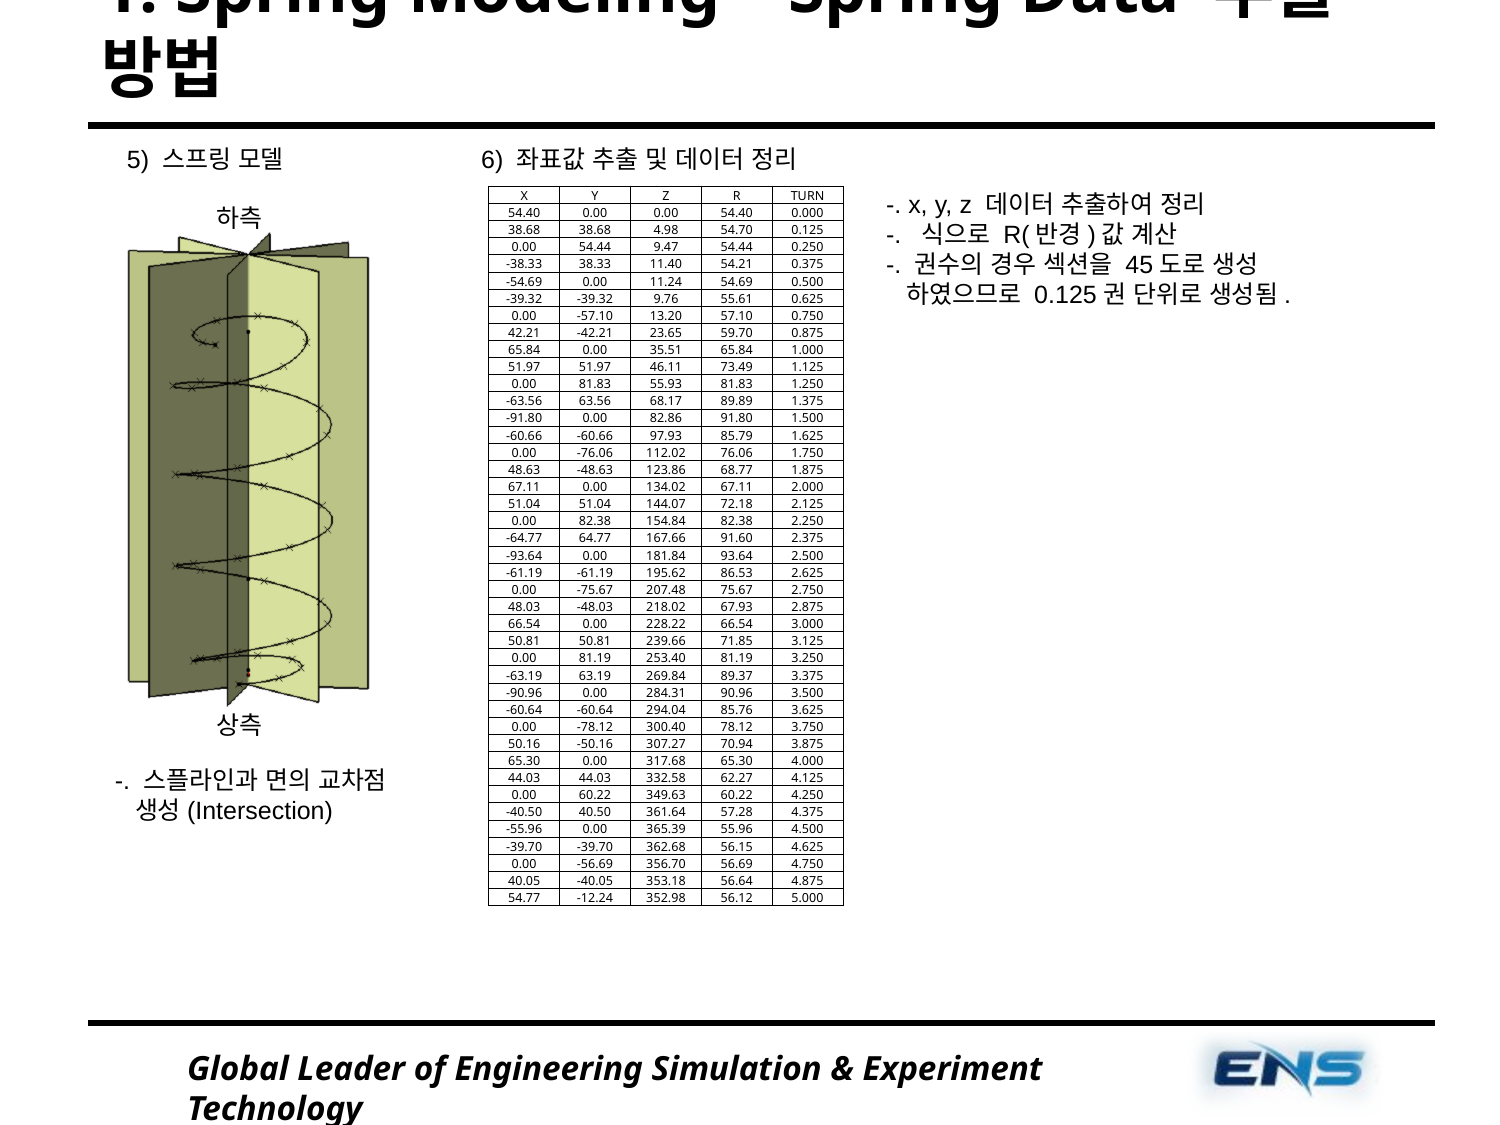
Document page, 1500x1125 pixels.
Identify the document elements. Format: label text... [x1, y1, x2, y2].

table_cell 3.375 [773, 666, 843, 683]
table_cell 2.875 [773, 598, 843, 614]
table_cell 55.61 [702, 290, 772, 306]
table_cell 11.40 [631, 255, 701, 272]
table_header X [489, 187, 559, 203]
table_cell 5.000 [773, 889, 843, 905]
table_cell 356.70 [631, 855, 701, 871]
table_cell 70.94 [702, 735, 772, 751]
table_cell 365.39 [631, 821, 701, 837]
table_cell 300.40 [631, 718, 701, 734]
table_cell 4.625 [773, 838, 843, 854]
table_cell -39.70 [560, 838, 630, 854]
table_cell 44.03 [560, 769, 630, 785]
table_cell 1.750 [773, 444, 843, 460]
table_cell -61.19 [489, 564, 559, 580]
table_cell 3.250 [773, 649, 843, 665]
table_cell 68.77 [702, 461, 772, 477]
table_cell 1.000 [773, 341, 843, 357]
table_cell 239.66 [631, 632, 701, 648]
picture [100, 217, 397, 716]
table_cell 167.66 [631, 529, 701, 546]
table_cell -50.16 [560, 735, 630, 751]
table_cell 65.84 [489, 341, 559, 357]
table_cell 65.84 [702, 341, 772, 357]
table_cell 1.125 [773, 358, 843, 374]
table_cell 317.68 [631, 752, 701, 768]
picture [1217, 1058, 1354, 1088]
table_cell 253.40 [631, 649, 701, 665]
table_cell 97.93 [631, 427, 701, 443]
table_cell 361.64 [631, 803, 701, 820]
table_cell 0.00 [560, 478, 630, 494]
table_cell -60.66 [560, 427, 630, 443]
table_cell 67.11 [489, 478, 559, 494]
table_cell 3.125 [773, 632, 843, 648]
table_cell 0.00 [489, 512, 559, 528]
table_cell -39.70 [489, 838, 559, 854]
table_cell 284.31 [631, 684, 701, 700]
table_cell -54.69 [489, 273, 559, 289]
table_cell 72.18 [702, 495, 772, 511]
table_cell -60.64 [560, 701, 630, 717]
table_cell 42.21 [489, 324, 559, 340]
table_cell 78.12 [702, 718, 772, 734]
table_cell -12.24 [560, 889, 630, 905]
table_cell 2.000 [773, 478, 843, 494]
table_cell 0.625 [773, 290, 843, 306]
table_cell 85.79 [702, 427, 772, 443]
table_cell 0.00 [560, 341, 630, 357]
table_cell 55.93 [631, 375, 701, 391]
table_cell 65.30 [489, 752, 559, 768]
table_cell 4.375 [773, 803, 843, 820]
table_cell 50.81 [560, 632, 630, 648]
table_cell 0.00 [560, 410, 630, 426]
table_cell -55.96 [489, 821, 559, 837]
table_cell 54.40 [489, 204, 559, 220]
table_cell 40.05 [489, 872, 559, 888]
table_cell -64.77 [489, 529, 559, 546]
table_cell 51.97 [560, 358, 630, 374]
table_cell -60.66 [489, 427, 559, 443]
table_header R [702, 187, 772, 203]
table_cell 85.76 [702, 701, 772, 717]
table_cell 9.76 [631, 290, 701, 306]
table_cell 3.875 [773, 735, 843, 751]
table_cell 0.00 [489, 444, 559, 460]
table_cell 9.47 [631, 238, 701, 254]
table_cell 0.00 [489, 375, 559, 391]
table_cell 13.20 [631, 307, 701, 323]
table_cell 218.02 [631, 598, 701, 614]
table_cell 82.38 [702, 512, 772, 528]
table_cell 0.00 [489, 581, 559, 597]
table_cell 0.00 [560, 273, 630, 289]
table_cell 332.58 [631, 769, 701, 785]
table_cell 0.125 [773, 221, 843, 237]
table_cell 23.65 [631, 324, 701, 340]
table_cell 0.000 [773, 204, 843, 220]
table_cell 60.22 [560, 786, 630, 802]
table_cell -60.64 [489, 701, 559, 717]
table_cell -61.19 [560, 564, 630, 580]
table_cell 1.875 [773, 461, 843, 477]
table_cell 56.64 [702, 872, 772, 888]
table_cell 2.125 [773, 495, 843, 511]
table_cell -90.96 [489, 684, 559, 700]
table_cell 73.49 [702, 358, 772, 374]
table_cell 0.00 [560, 547, 630, 563]
table_cell 11.24 [631, 273, 701, 289]
table_cell 40.50 [560, 803, 630, 820]
table_cell 67.11 [702, 478, 772, 494]
table_cell 81.19 [560, 649, 630, 665]
table_cell -48.63 [560, 461, 630, 477]
table_cell 0.00 [489, 307, 559, 323]
table_cell 228.22 [631, 615, 701, 631]
table_cell 54.77 [489, 889, 559, 905]
table_cell 55.96 [702, 821, 772, 837]
text_box 하측 [174, 195, 305, 216]
table_cell 0.00 [560, 821, 630, 837]
table_cell 4.750 [773, 855, 843, 871]
table_cell 50.16 [489, 735, 559, 751]
table_cell 66.54 [489, 615, 559, 631]
table_cell 3.500 [773, 684, 843, 700]
table_cell 64.77 [560, 529, 630, 546]
table_cell 35.51 [631, 341, 701, 357]
table_cell -40.50 [489, 803, 559, 820]
table_cell 59.70 [702, 324, 772, 340]
table_cell 57.10 [702, 307, 772, 323]
table_cell 89.89 [702, 392, 772, 409]
table_cell 4.125 [773, 769, 843, 785]
table_cell 51.97 [489, 358, 559, 374]
table_cell 0.375 [773, 255, 843, 272]
text_box 5) 스프링 모델 [112, 136, 396, 181]
table_cell 56.69 [702, 855, 772, 871]
table_cell 76.06 [702, 444, 772, 460]
table_cell 86.53 [702, 564, 772, 580]
table_cell 0.00 [560, 204, 630, 220]
table_cell 57.28 [702, 803, 772, 820]
table_cell 91.80 [702, 410, 772, 426]
table_cell 68.17 [631, 392, 701, 409]
table_cell 51.04 [560, 495, 630, 511]
table_header TURN [773, 187, 843, 203]
table_cell 0.00 [560, 615, 630, 631]
table_cell 2.375 [773, 529, 843, 546]
table_cell 56.15 [702, 838, 772, 854]
table_cell 3.625 [773, 701, 843, 717]
table_cell -75.67 [560, 581, 630, 597]
table_cell 0.875 [773, 324, 843, 340]
table_cell 0.00 [560, 684, 630, 700]
table_cell -78.12 [560, 718, 630, 734]
table_cell -38.33 [489, 255, 559, 272]
table_cell 60.22 [702, 786, 772, 802]
table_cell -63.19 [489, 666, 559, 683]
table_cell -93.64 [489, 547, 559, 563]
table_cell 89.37 [702, 666, 772, 683]
table_cell 2.625 [773, 564, 843, 580]
table_cell 82.86 [631, 410, 701, 426]
table_cell 63.19 [560, 666, 630, 683]
table_cell 1.375 [773, 392, 843, 409]
table_cell -63.56 [489, 392, 559, 409]
table_cell 4.98 [631, 221, 701, 237]
table_cell -48.03 [560, 598, 630, 614]
table_cell 67.93 [702, 598, 772, 614]
table_cell 48.03 [489, 598, 559, 614]
table_cell 54.40 [702, 204, 772, 220]
table_cell 112.02 [631, 444, 701, 460]
table_cell 349.63 [631, 786, 701, 802]
table_cell 66.54 [702, 615, 772, 631]
table_cell 195.62 [631, 564, 701, 580]
table_cell 123.86 [631, 461, 701, 477]
table_cell 46.11 [631, 358, 701, 374]
table_cell 48.63 [489, 461, 559, 477]
table_cell 362.68 [631, 838, 701, 854]
table_cell 144.07 [631, 495, 701, 511]
table_cell 4.000 [773, 752, 843, 768]
table_cell 4.500 [773, 821, 843, 837]
table_cell 90.96 [702, 684, 772, 700]
table_cell -57.10 [560, 307, 630, 323]
table_cell 63.56 [560, 392, 630, 409]
table_cell 38.68 [560, 221, 630, 237]
table_cell 1.500 [773, 410, 843, 426]
text_box 상측 [174, 725, 305, 747]
table_cell 54.44 [560, 238, 630, 254]
table_cell 0.00 [489, 855, 559, 871]
table_cell 0.00 [489, 718, 559, 734]
table_cell 307.27 [631, 735, 701, 751]
table_cell 154.84 [631, 512, 701, 528]
table_cell 0.00 [489, 649, 559, 665]
table_cell 51.04 [489, 495, 559, 511]
table_cell 82.38 [560, 512, 630, 528]
table_cell 81.83 [560, 375, 630, 391]
table_cell 4.875 [773, 872, 843, 888]
table_cell 4.250 [773, 786, 843, 802]
table_cell 56.12 [702, 889, 772, 905]
table_cell 38.33 [560, 255, 630, 272]
table_cell 1.250 [773, 375, 843, 391]
table_cell 91.60 [702, 529, 772, 546]
table_cell 294.04 [631, 701, 701, 717]
table_cell 93.64 [702, 547, 772, 563]
table_cell 0.500 [773, 273, 843, 289]
table_cell 71.85 [702, 632, 772, 648]
table_cell 38.68 [489, 221, 559, 237]
table_cell 0.00 [631, 204, 701, 220]
table_cell 54.44 [702, 238, 772, 254]
table_cell -91.80 [489, 410, 559, 426]
table_cell 54.70 [702, 221, 772, 237]
table_cell 54.69 [702, 273, 772, 289]
table_cell 75.67 [702, 581, 772, 597]
table_cell 2.750 [773, 581, 843, 597]
table_cell -39.32 [560, 290, 630, 306]
table_cell 0.00 [560, 752, 630, 768]
table_cell 81.83 [702, 375, 772, 391]
table_cell 44.03 [489, 769, 559, 785]
table_cell 65.30 [702, 752, 772, 768]
table_cell 3.750 [773, 718, 843, 734]
text_box -. 스플라인과 면의 교차점 생성(Intersection) [100, 757, 432, 833]
table_header Z [631, 187, 701, 203]
table_cell 352.98 [631, 889, 701, 905]
table_cell 0.00 [489, 238, 559, 254]
table_cell 3.000 [773, 615, 843, 631]
table_cell 181.84 [631, 547, 701, 563]
table_cell 54.21 [702, 255, 772, 272]
table_cell 0.00 [489, 786, 559, 802]
table_cell 353.18 [631, 872, 701, 888]
table_cell 81.19 [702, 649, 772, 665]
table_cell 62.27 [702, 769, 772, 785]
table_header Y [560, 187, 630, 203]
table_cell -40.05 [560, 872, 630, 888]
table_cell -42.21 [560, 324, 630, 340]
table_cell -39.32 [489, 290, 559, 306]
table_cell 2.250 [773, 512, 843, 528]
table_cell 134.02 [631, 478, 701, 494]
table_cell -56.69 [560, 855, 630, 871]
table_cell 50.81 [489, 632, 559, 648]
table_cell 1.625 [773, 427, 843, 443]
table_cell 269.84 [631, 666, 701, 683]
table_cell 2.500 [773, 547, 843, 563]
table_cell 0.750 [773, 307, 843, 323]
title 1. Spring Modeling – Spring Data 추출 방법 [86, 22, 1436, 114]
table_cell -76.06 [560, 444, 630, 460]
table_cell 0.250 [773, 238, 843, 254]
table_cell 207.48 [631, 581, 701, 597]
text_box 6) 좌표값 추출 및 데이터 정리 [466, 136, 1069, 181]
